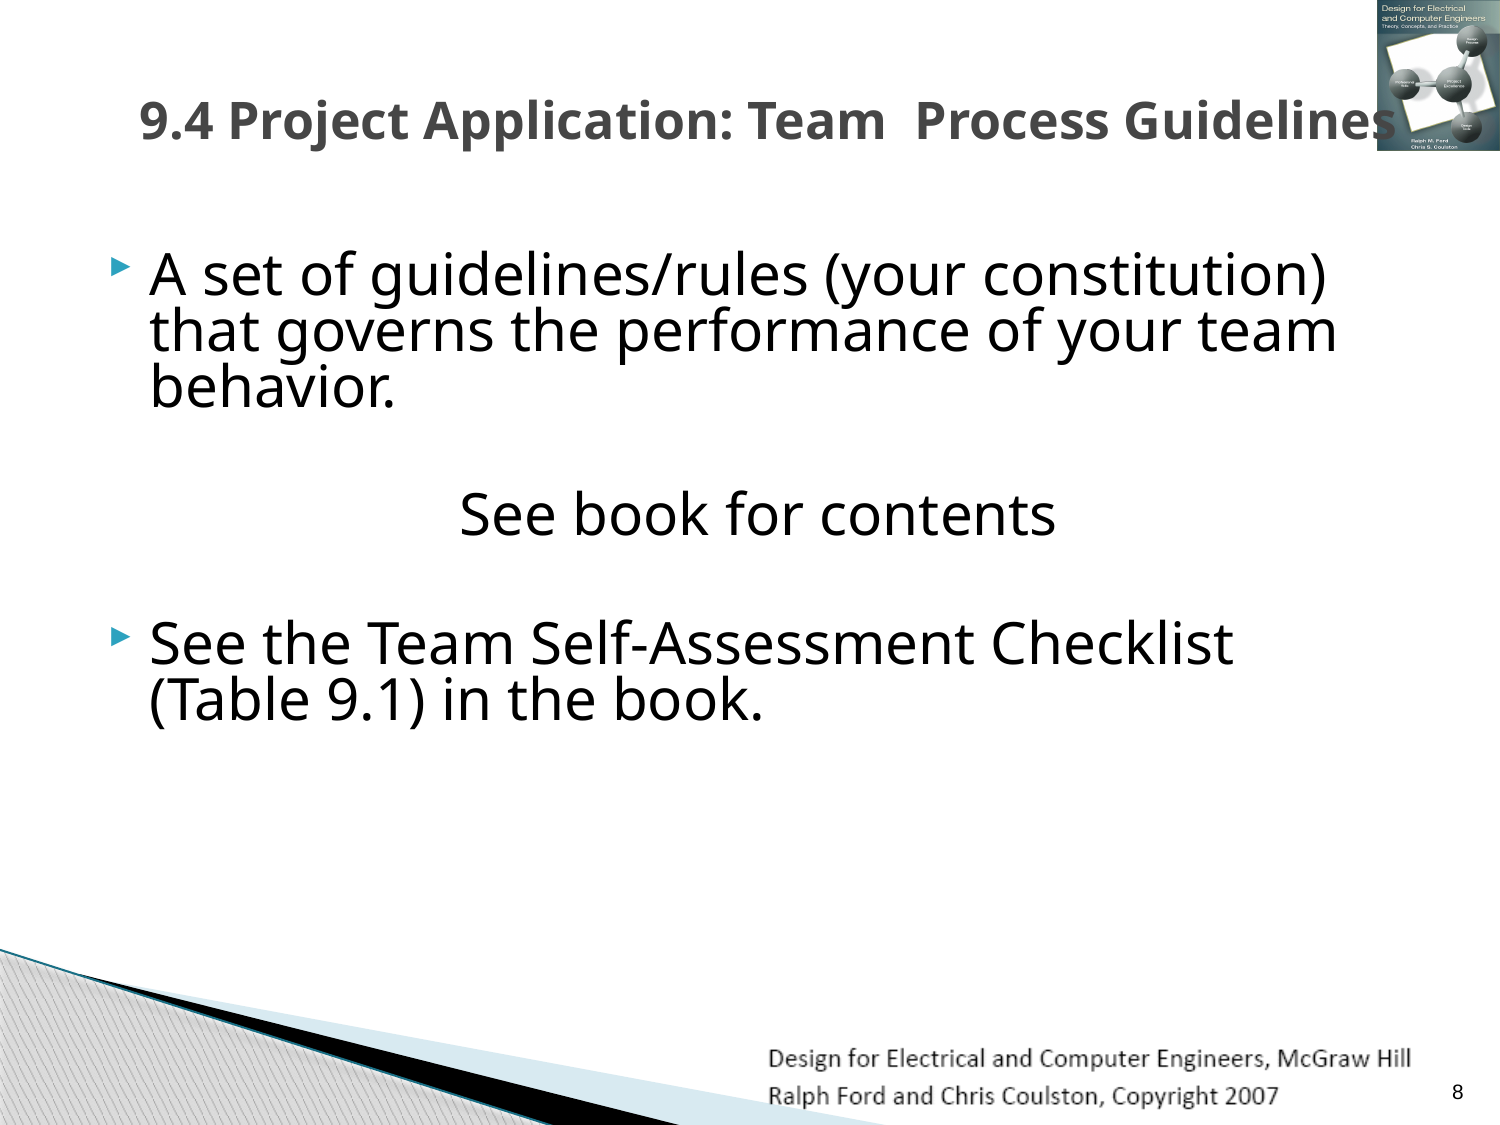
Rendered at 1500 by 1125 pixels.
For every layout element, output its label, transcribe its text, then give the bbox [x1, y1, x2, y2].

picture [760, 1039, 1425, 1125]
picture [1377, 0, 1500, 151]
title 9.4 Project Application: Team Process Guidelines [125, 62, 1425, 175]
list A set of guidelines/rules (your constitution) that governs the performance of your team behavior. See book for contents See the Team Self-Assessment Checklist (Table 9.1) in the book. [75, 242, 1425, 986]
slide_number 8 [1418, 1051, 1479, 1112]
